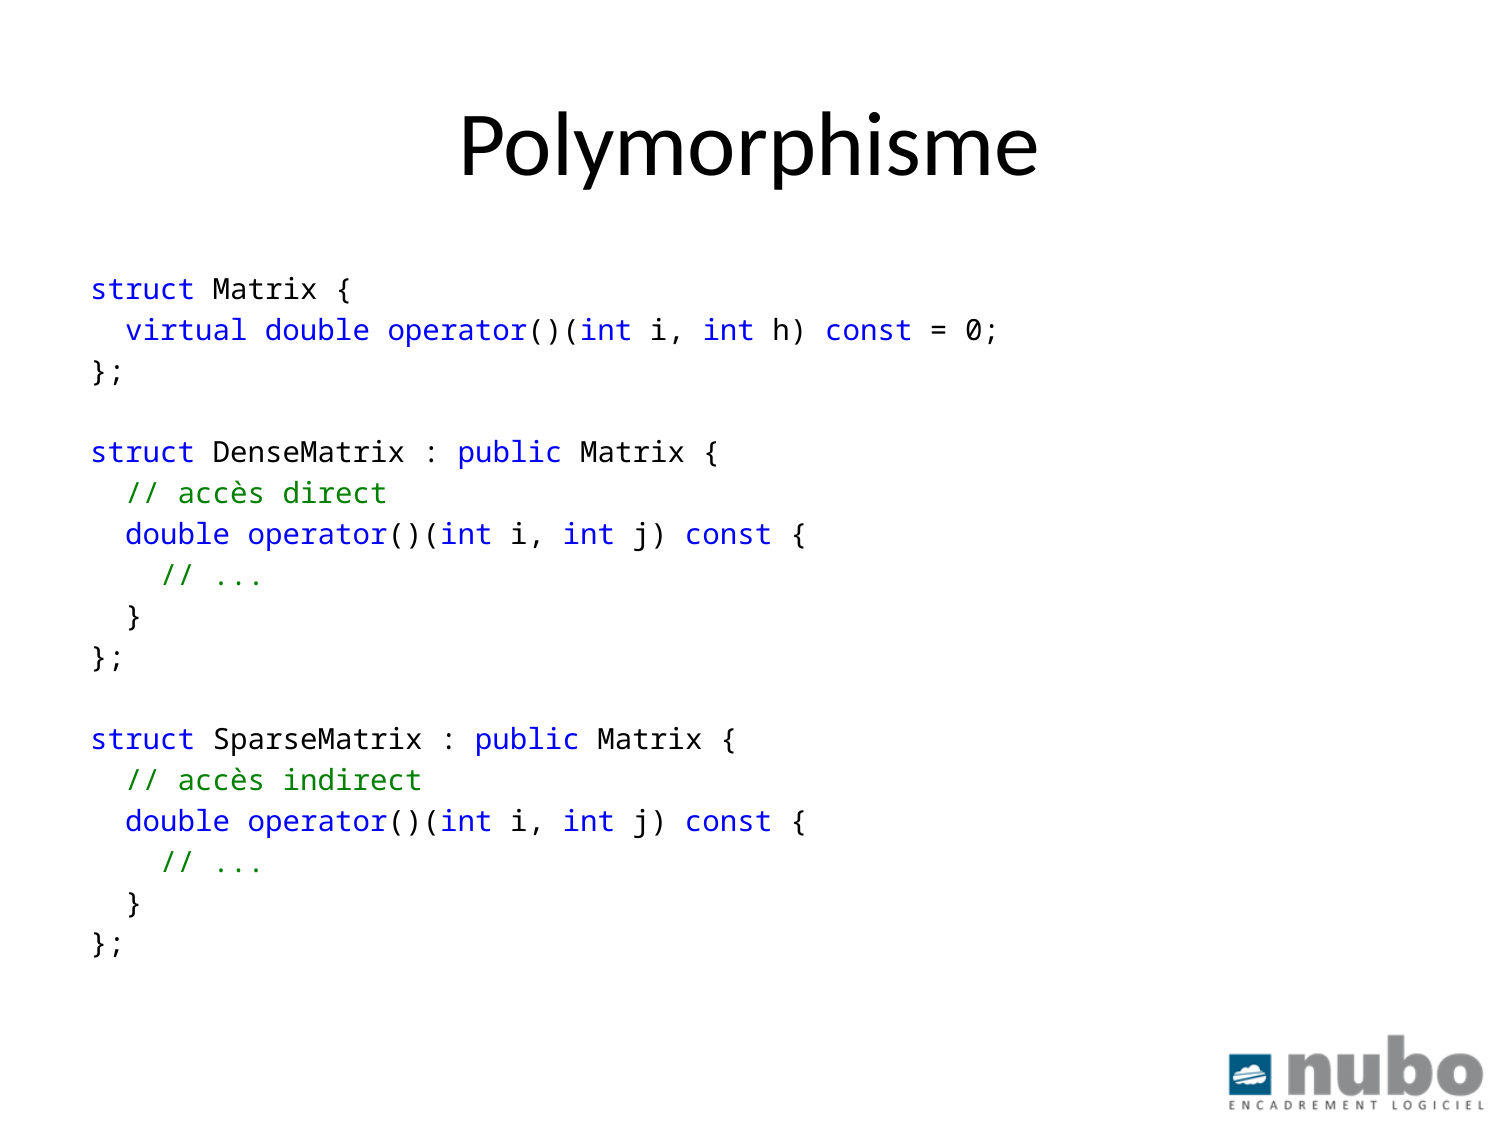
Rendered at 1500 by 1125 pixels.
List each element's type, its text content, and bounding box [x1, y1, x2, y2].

picture [1226, 1032, 1488, 1113]
title Polymorphisme [75, 45, 1425, 233]
list struct Matrix { virtual double operator()(int i, int h) const = 0; }; struct DenseMatrix : public Matrix { // accès direct double operator()(int i, int j) const { // ... } }; struct SparseMatrix : public Matrix { // accès indirect double operator()(int i, int j) const { // ... } }; [75, 262, 1425, 1005]
